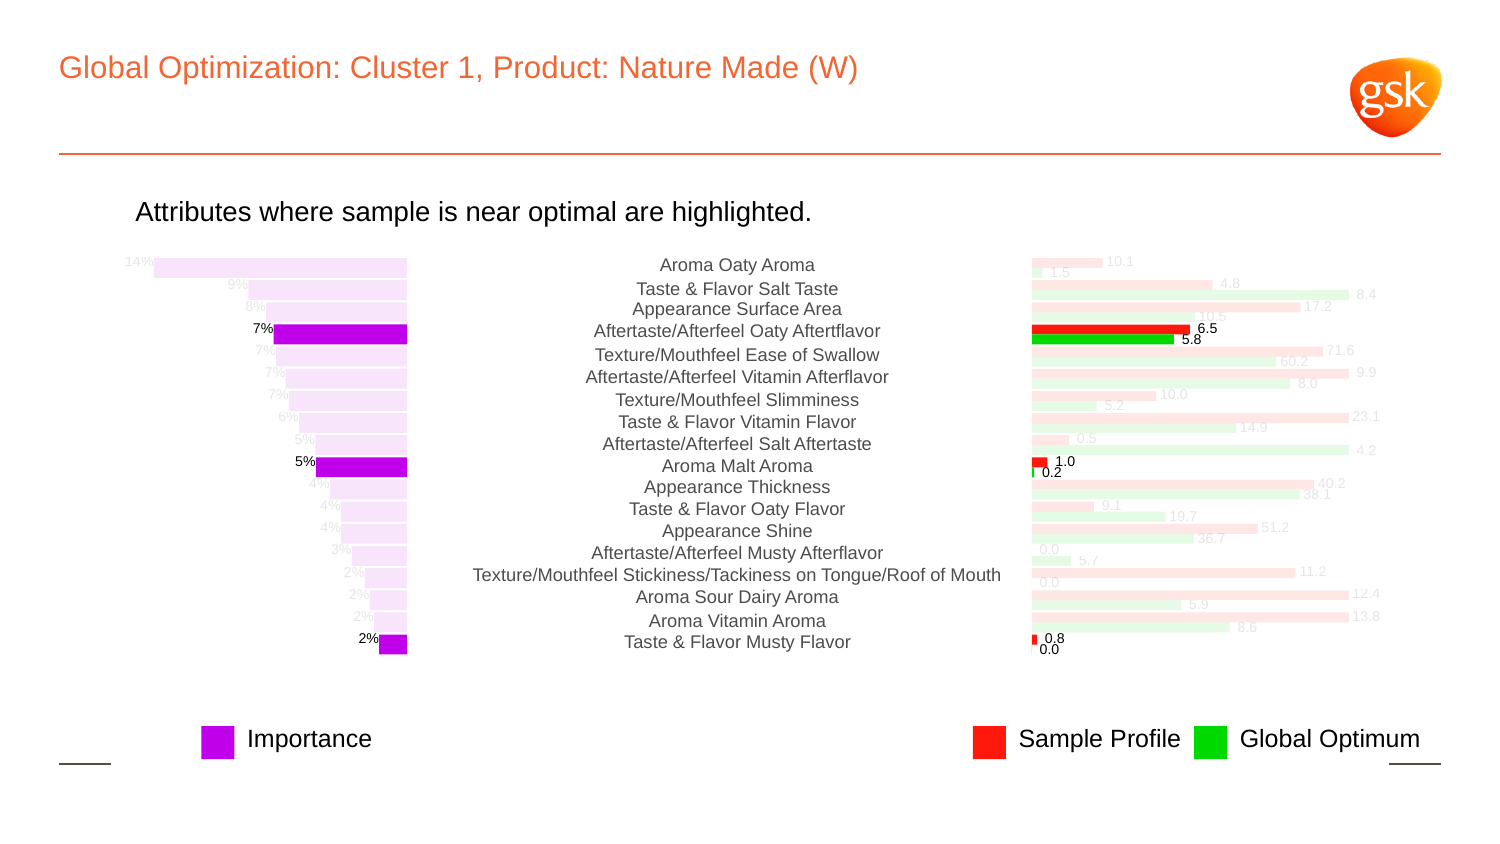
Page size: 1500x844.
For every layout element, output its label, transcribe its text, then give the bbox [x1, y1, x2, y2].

picture [1333, 38, 1457, 157]
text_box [112, 194, 1388, 796]
title Global Optimization: Cluster 1, Product: Nature Made (W) [58, 47, 1302, 86]
